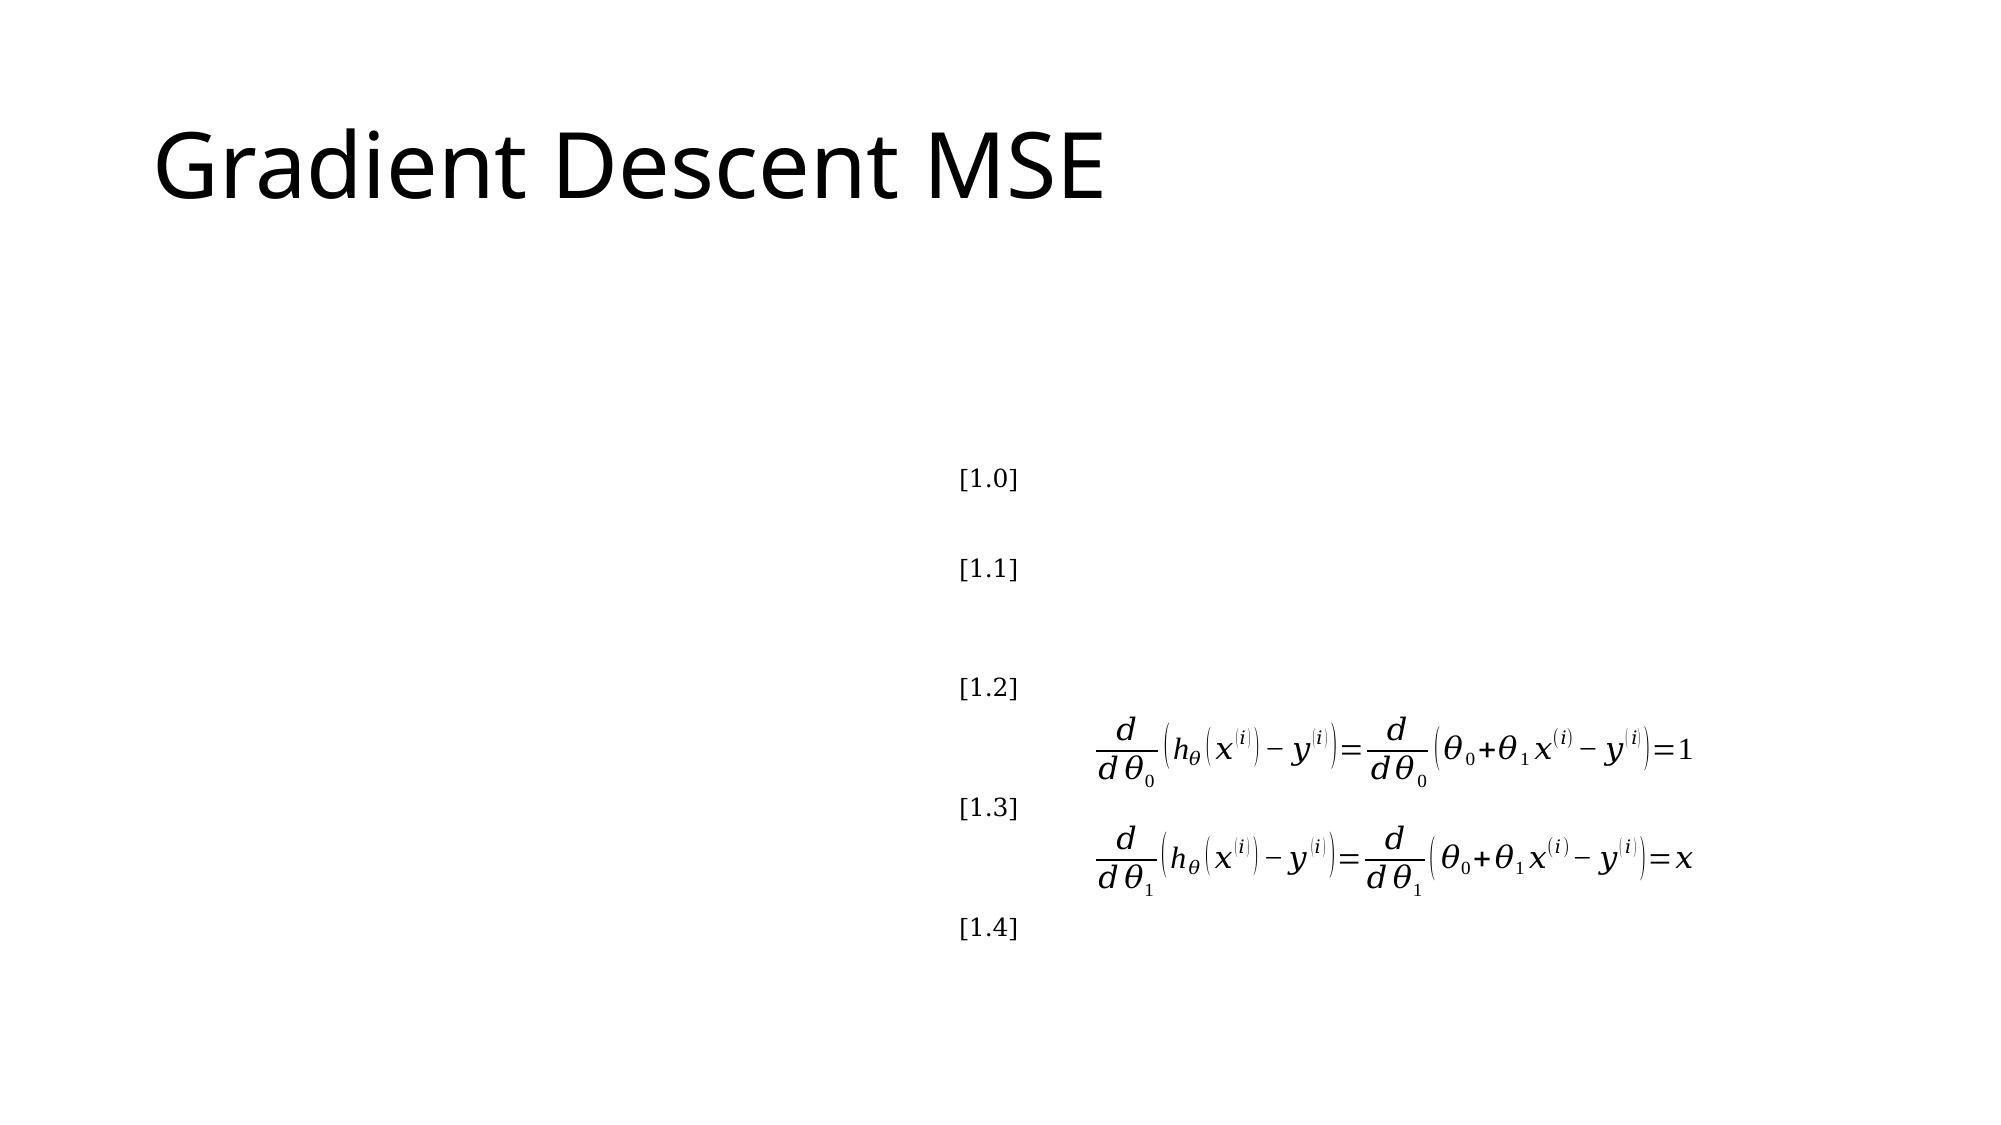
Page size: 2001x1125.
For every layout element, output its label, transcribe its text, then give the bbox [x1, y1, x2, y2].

title Gradient Descent MSE [137, 59, 1863, 278]
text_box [221, 421, 1045, 1002]
